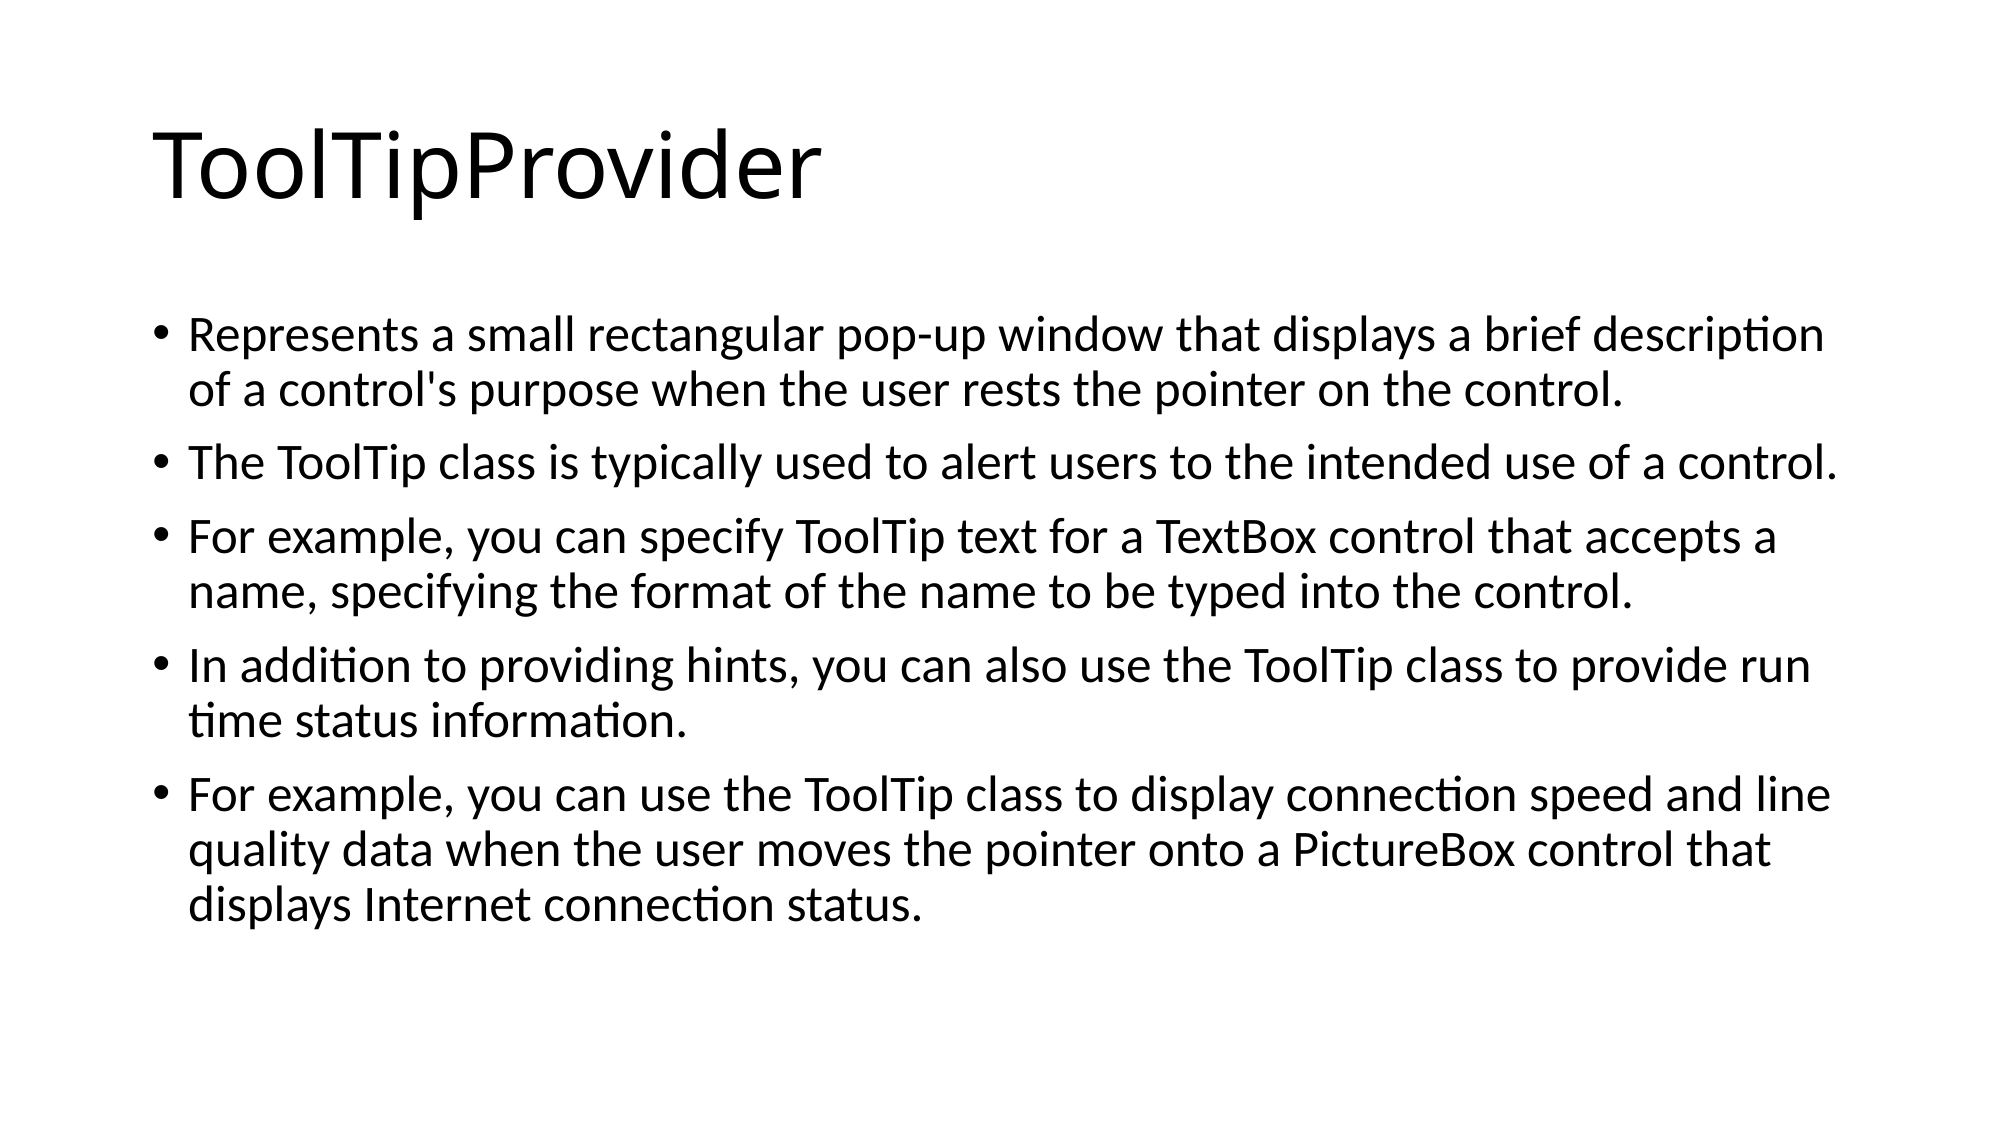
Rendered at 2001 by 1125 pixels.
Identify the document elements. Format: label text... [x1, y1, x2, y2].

list Represents a small rectangular pop-up window that displays a brief description of a control's purpose when the user rests the pointer on the control. The ToolTip class is typically used to alert users to the intended use of a control. For example, you can specify ToolTip text for a TextBox control that accepts a name, specifying the format of the name to be typed into the control. In addition to providing hints, you can also use the ToolTip class to provide run time status information. For example, you can use the ToolTip class to display connection speed and line quality data when the user moves the pointer onto a PictureBox control that displays Internet connection status. [137, 299, 1863, 1014]
title ToolTipProvider [137, 59, 1863, 278]
